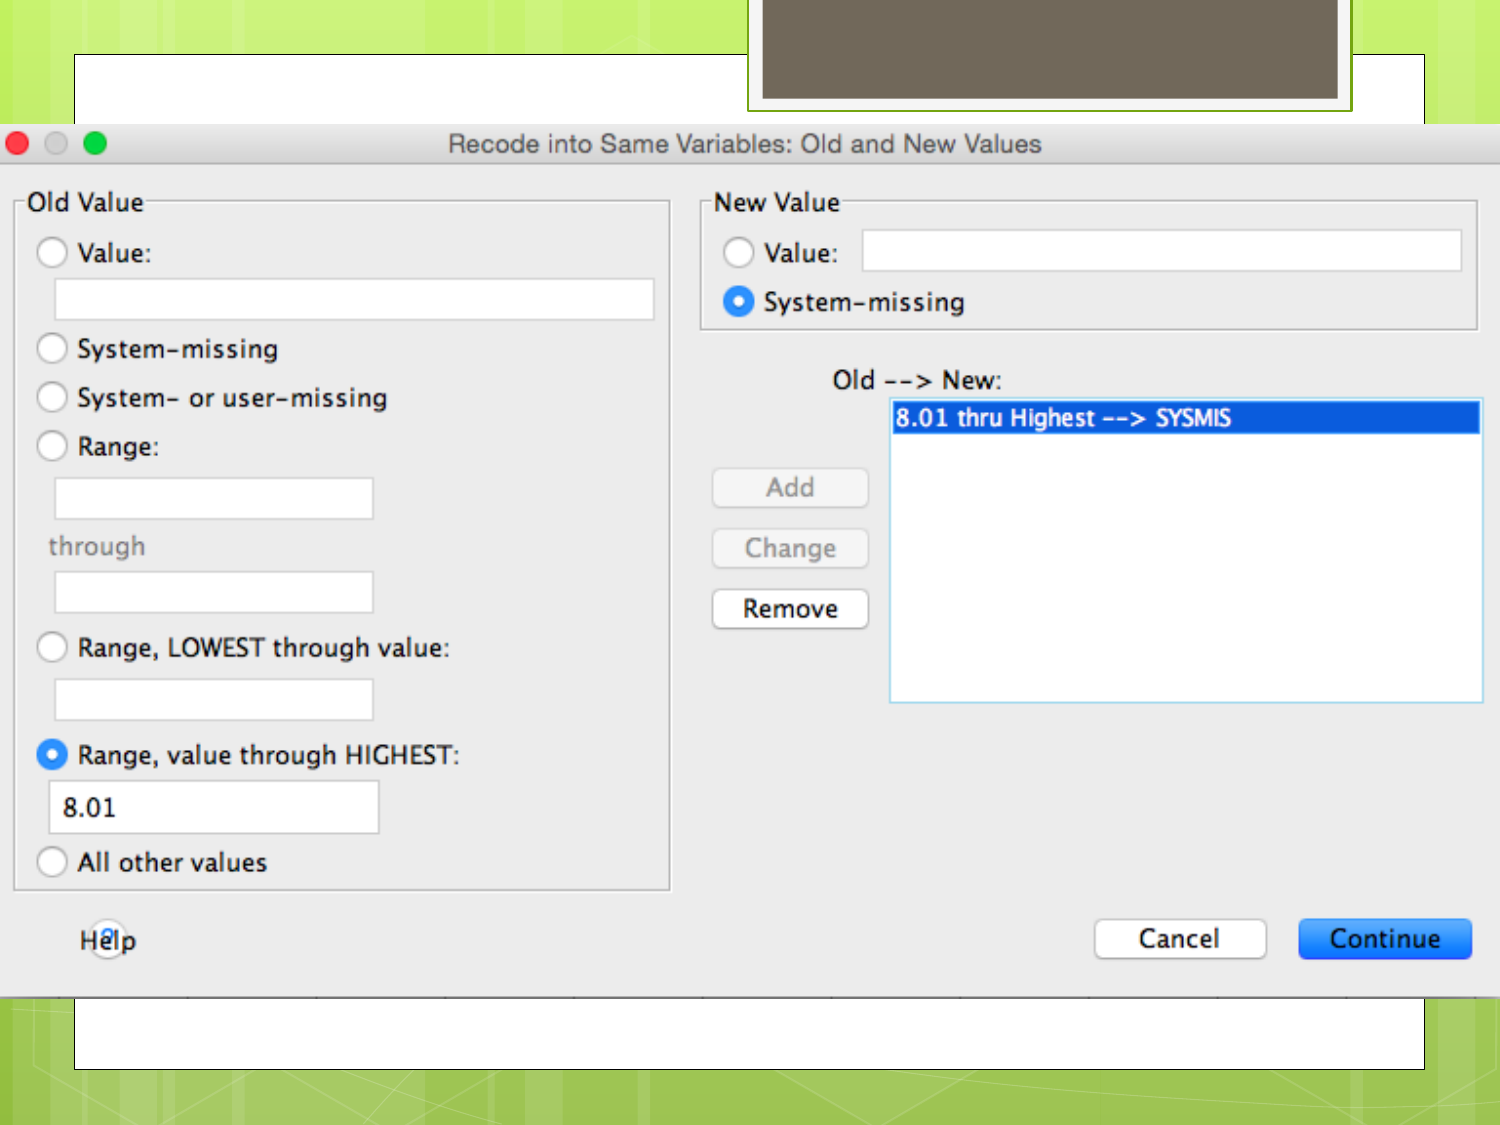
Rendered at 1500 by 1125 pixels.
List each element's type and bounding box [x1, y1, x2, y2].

picture [0, 124, 1500, 1000]
